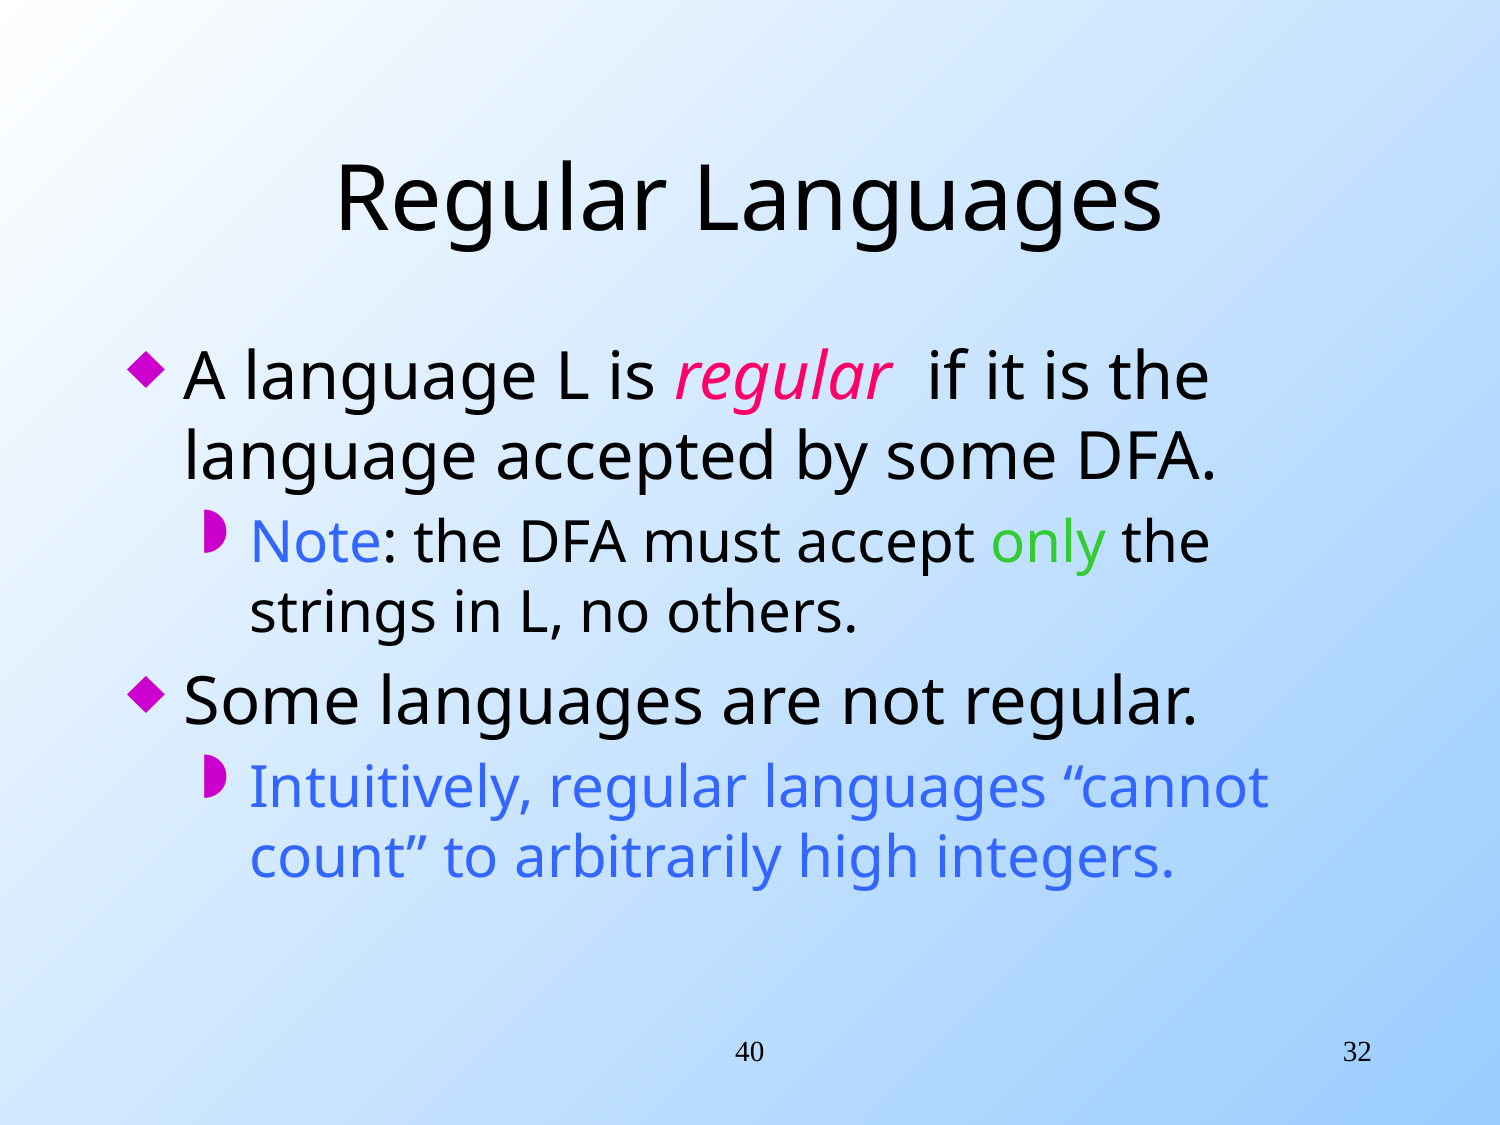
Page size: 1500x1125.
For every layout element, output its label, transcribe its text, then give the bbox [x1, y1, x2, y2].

title Regular Languages [112, 99, 1388, 288]
list A language L is regular if it is the language accepted by some DFA. Note: the DFA must accept only the strings in L, no others. Some languages are not regular. Intuitively, regular languages “cannot count” to arbitrarily high integers. [112, 324, 1388, 1000]
footer 40 [512, 1025, 988, 1100]
slide_number 32 [1074, 1025, 1388, 1100]
